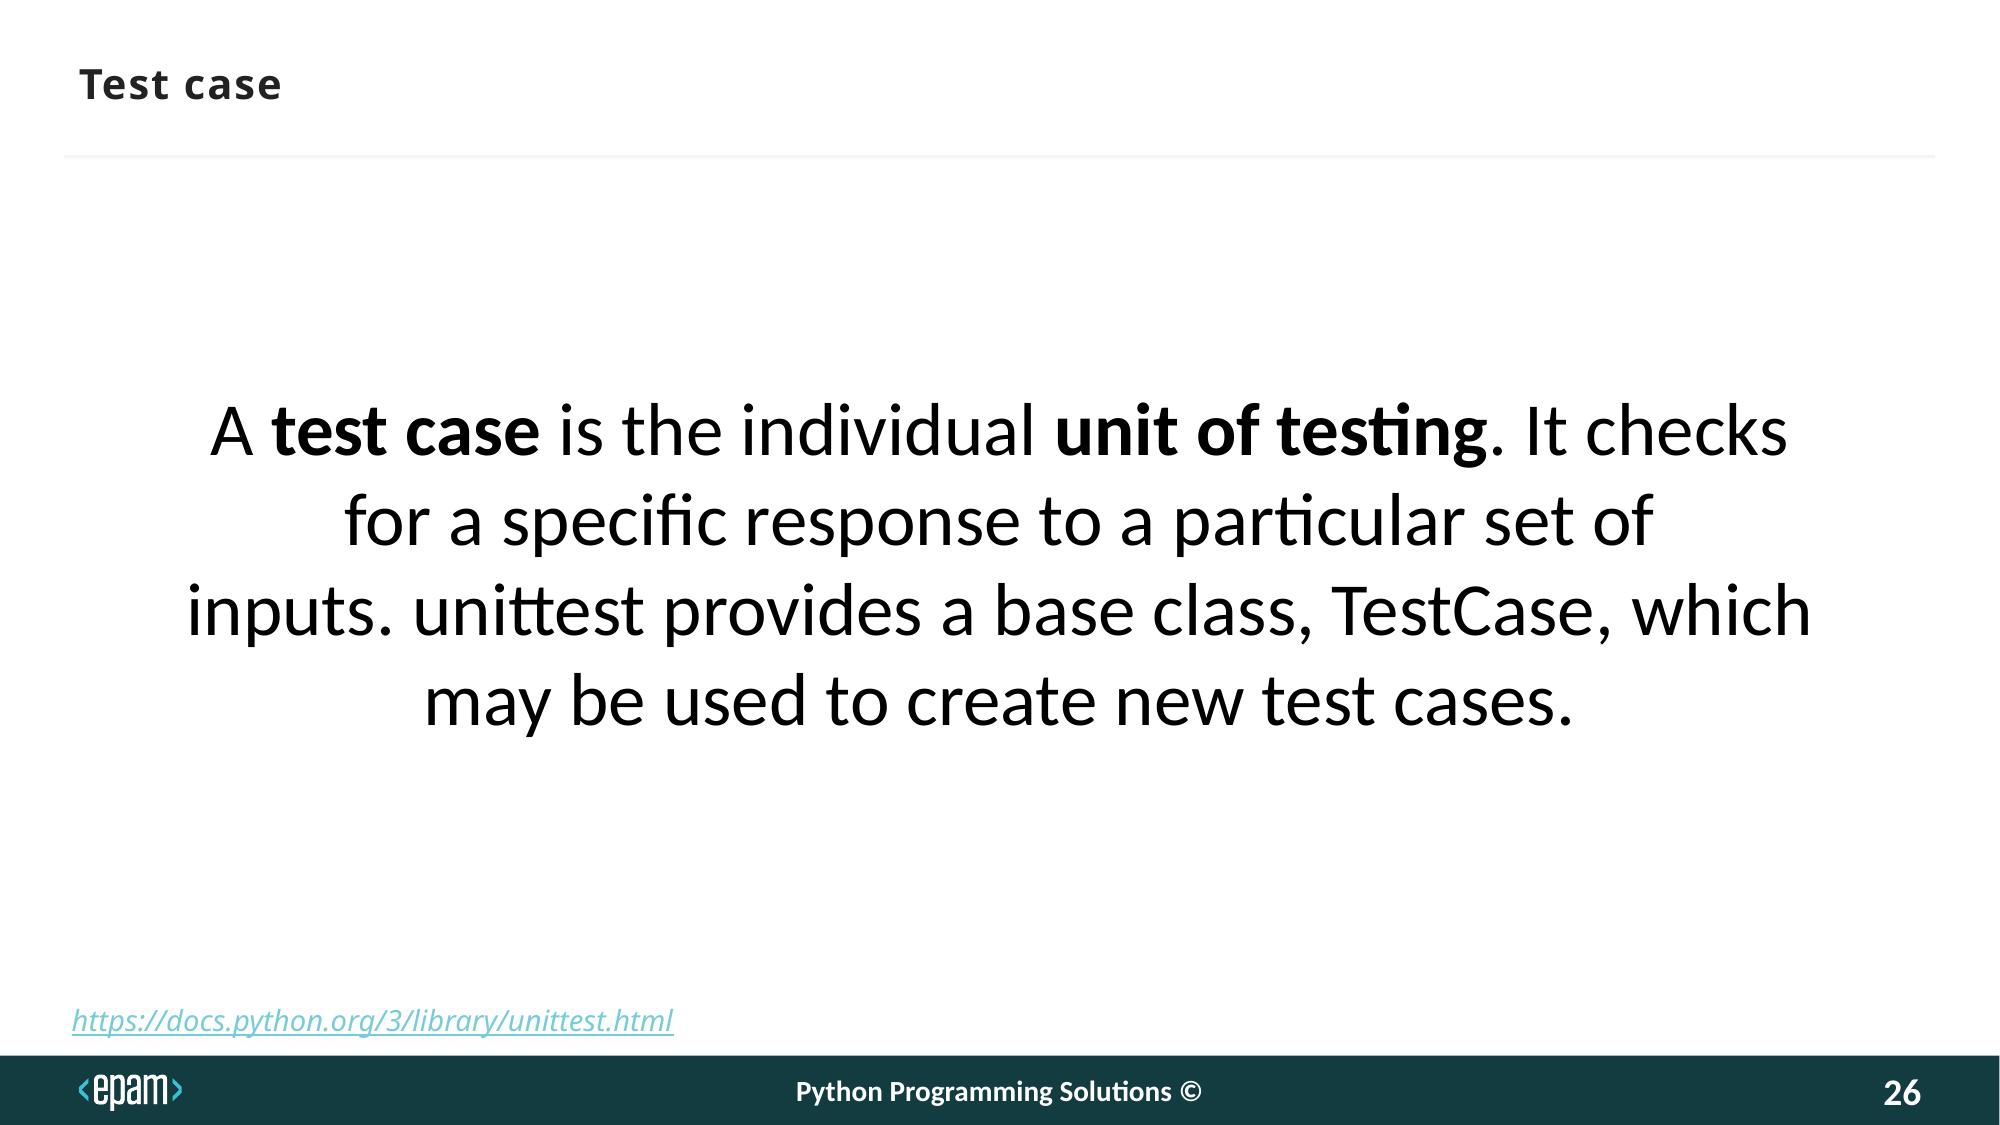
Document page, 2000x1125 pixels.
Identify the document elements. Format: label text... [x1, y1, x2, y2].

text_box Test case [78, 49, 1922, 116]
text_box A test case is the individual unit of testing. It checks for a specific response to a particular set of inputs. unittest provides a base class, TestCase, which may be used to create new test cases. [156, 373, 1843, 748]
text_box https://docs.python.org/3/library/unittest.html [56, 995, 689, 1045]
text_box 26 [1821, 1056, 1922, 1125]
text_box Python Programming Solutions © [524, 1055, 1475, 1124]
